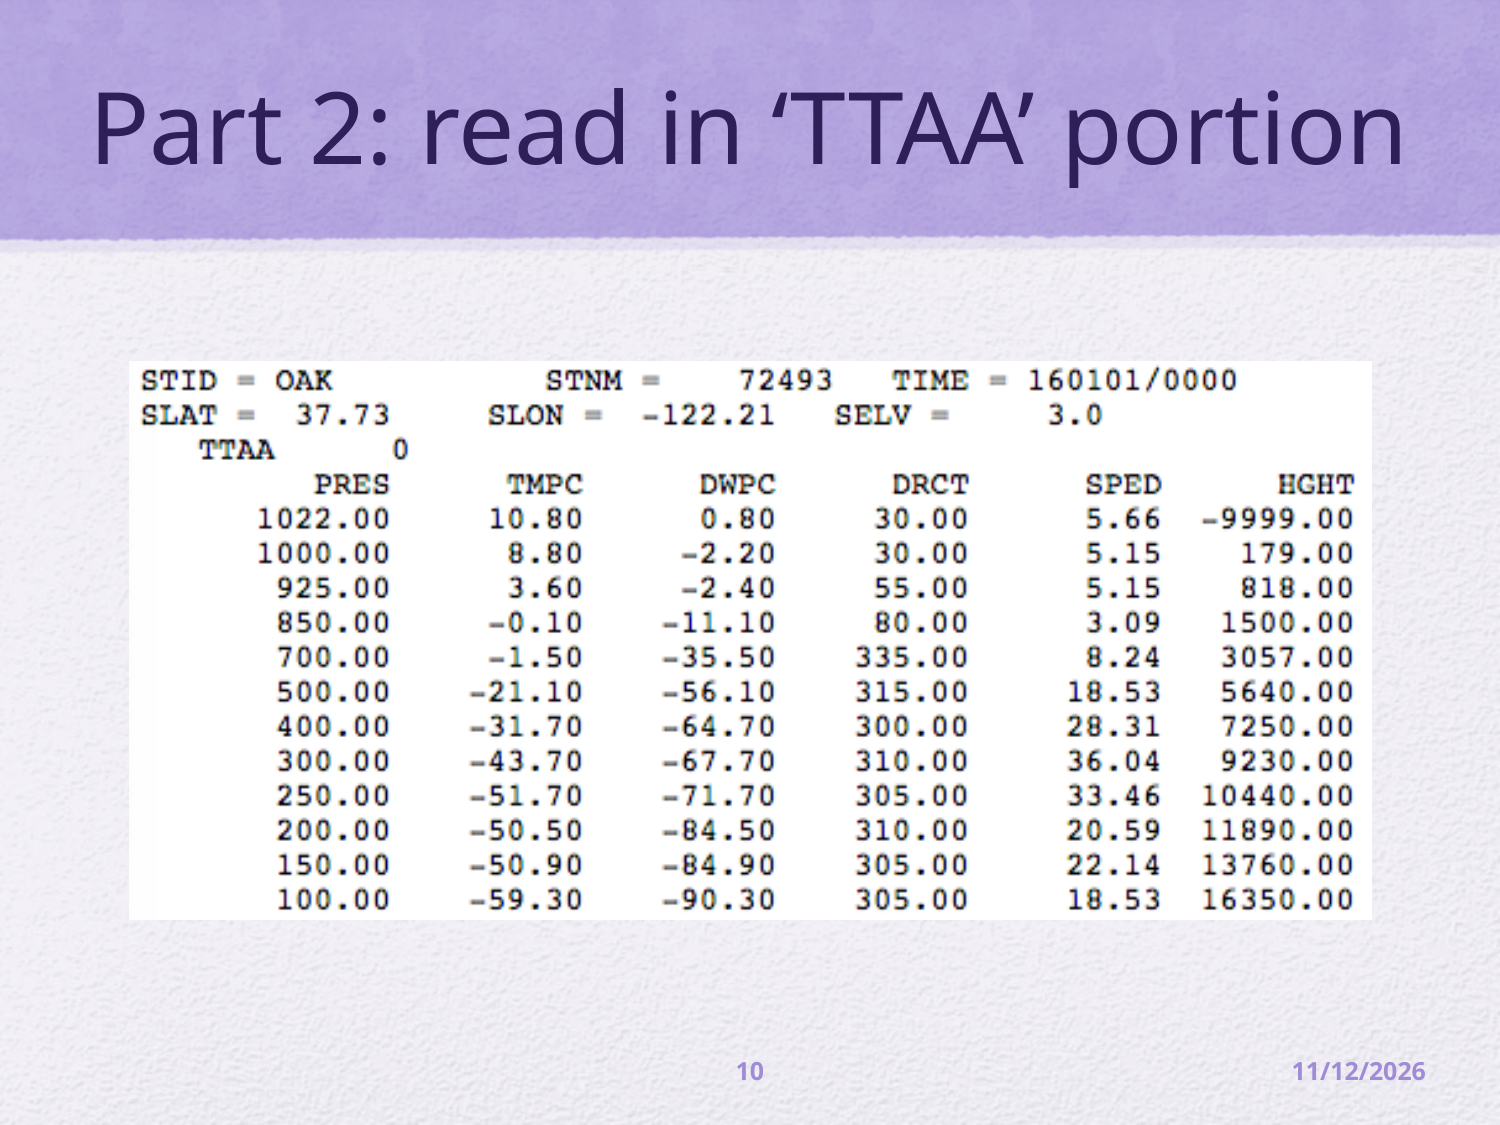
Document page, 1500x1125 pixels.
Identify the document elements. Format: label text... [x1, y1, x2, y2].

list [127, 286, 1375, 996]
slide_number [1091, 1042, 1442, 1103]
picture [0, 225, 1500, 1125]
slide_number 10 [699, 1042, 800, 1103]
title Part 2: read in ‘TTAA’ portion [57, 6, 1442, 239]
